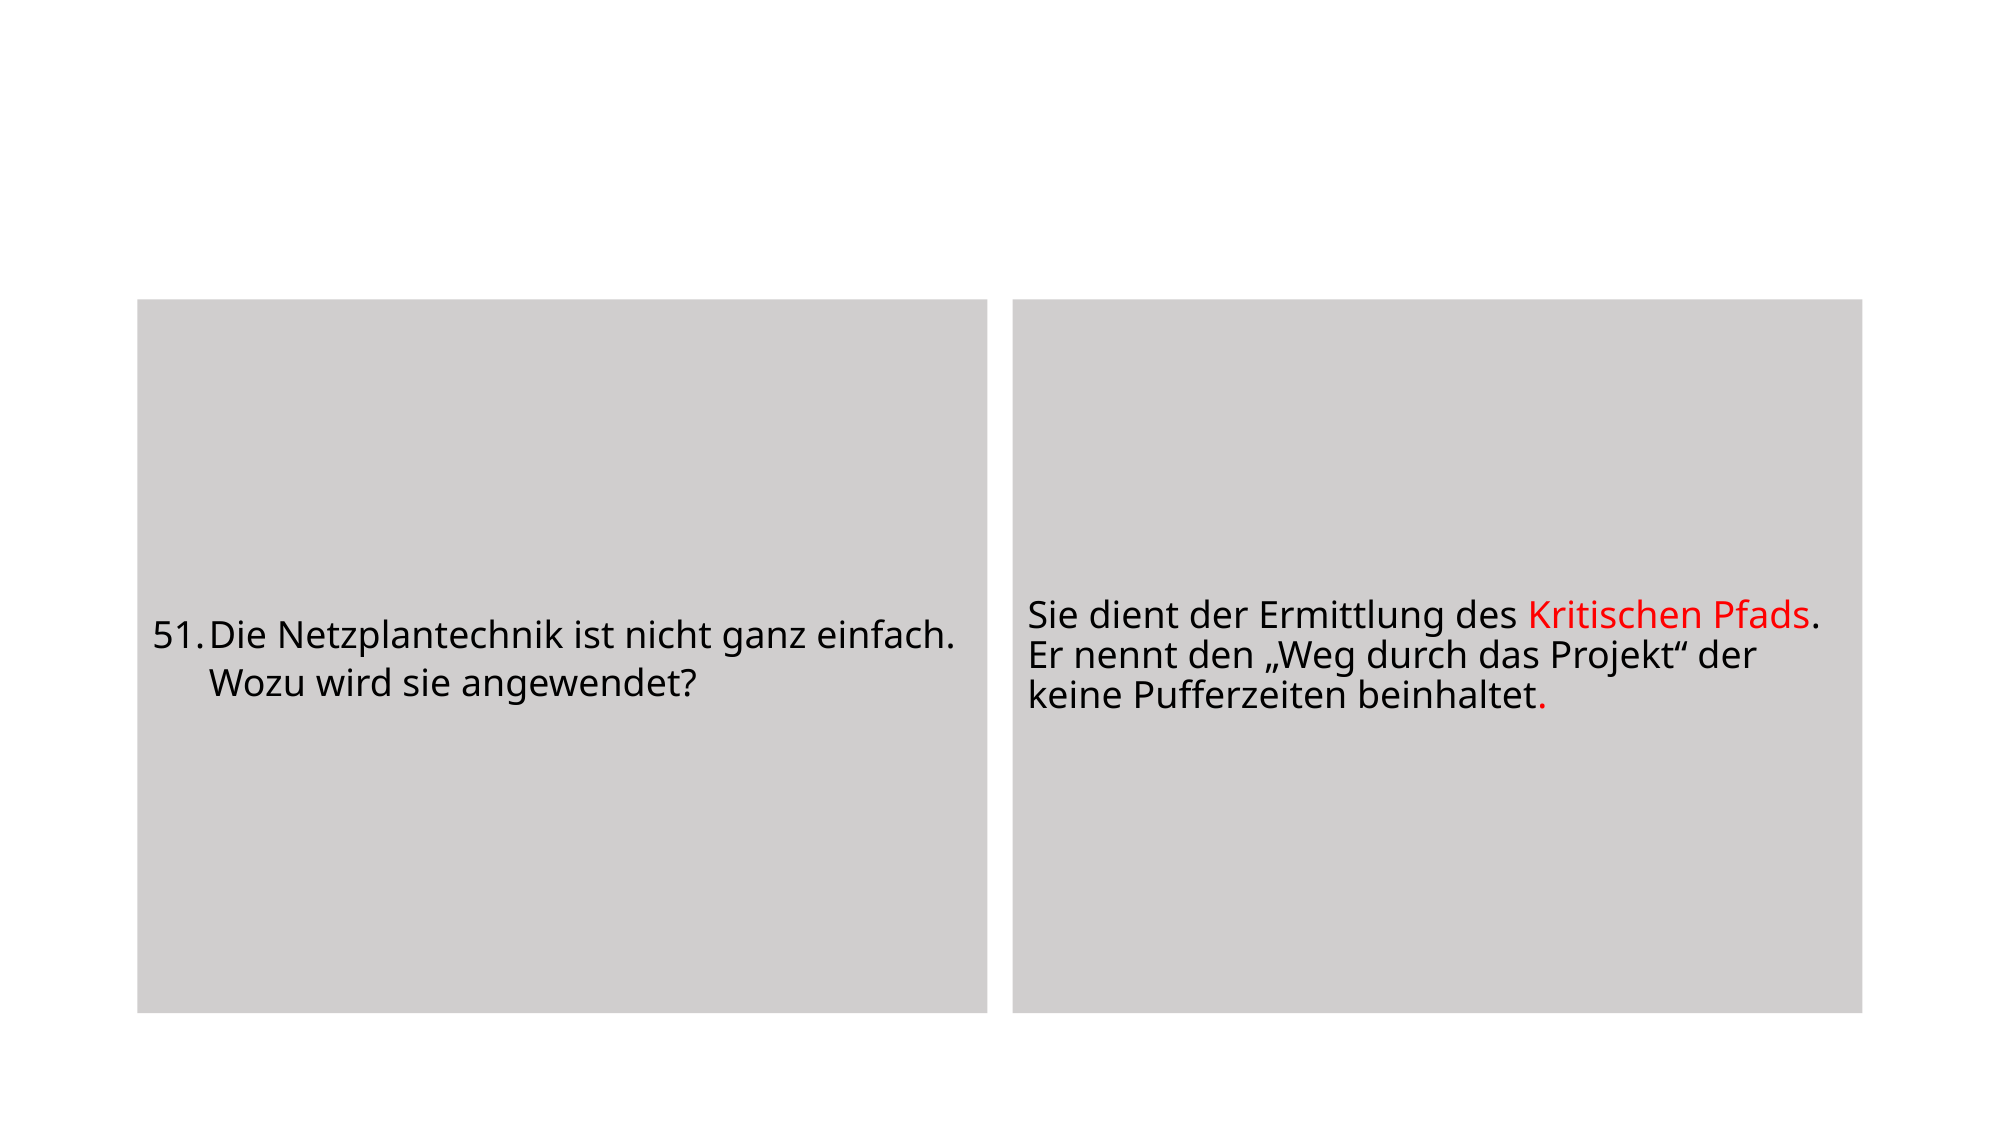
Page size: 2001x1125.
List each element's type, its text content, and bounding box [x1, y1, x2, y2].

list Die Netzplantechnik ist nicht ganz einfach. Wozu wird sie angewendet? [137, 299, 988, 1014]
list Sie dient der Ermittlung des Kritischen Pfads. Er nennt den „Weg durch das Projekt“ der keine Pufferzeiten beinhaltet. [1012, 299, 1863, 1014]
